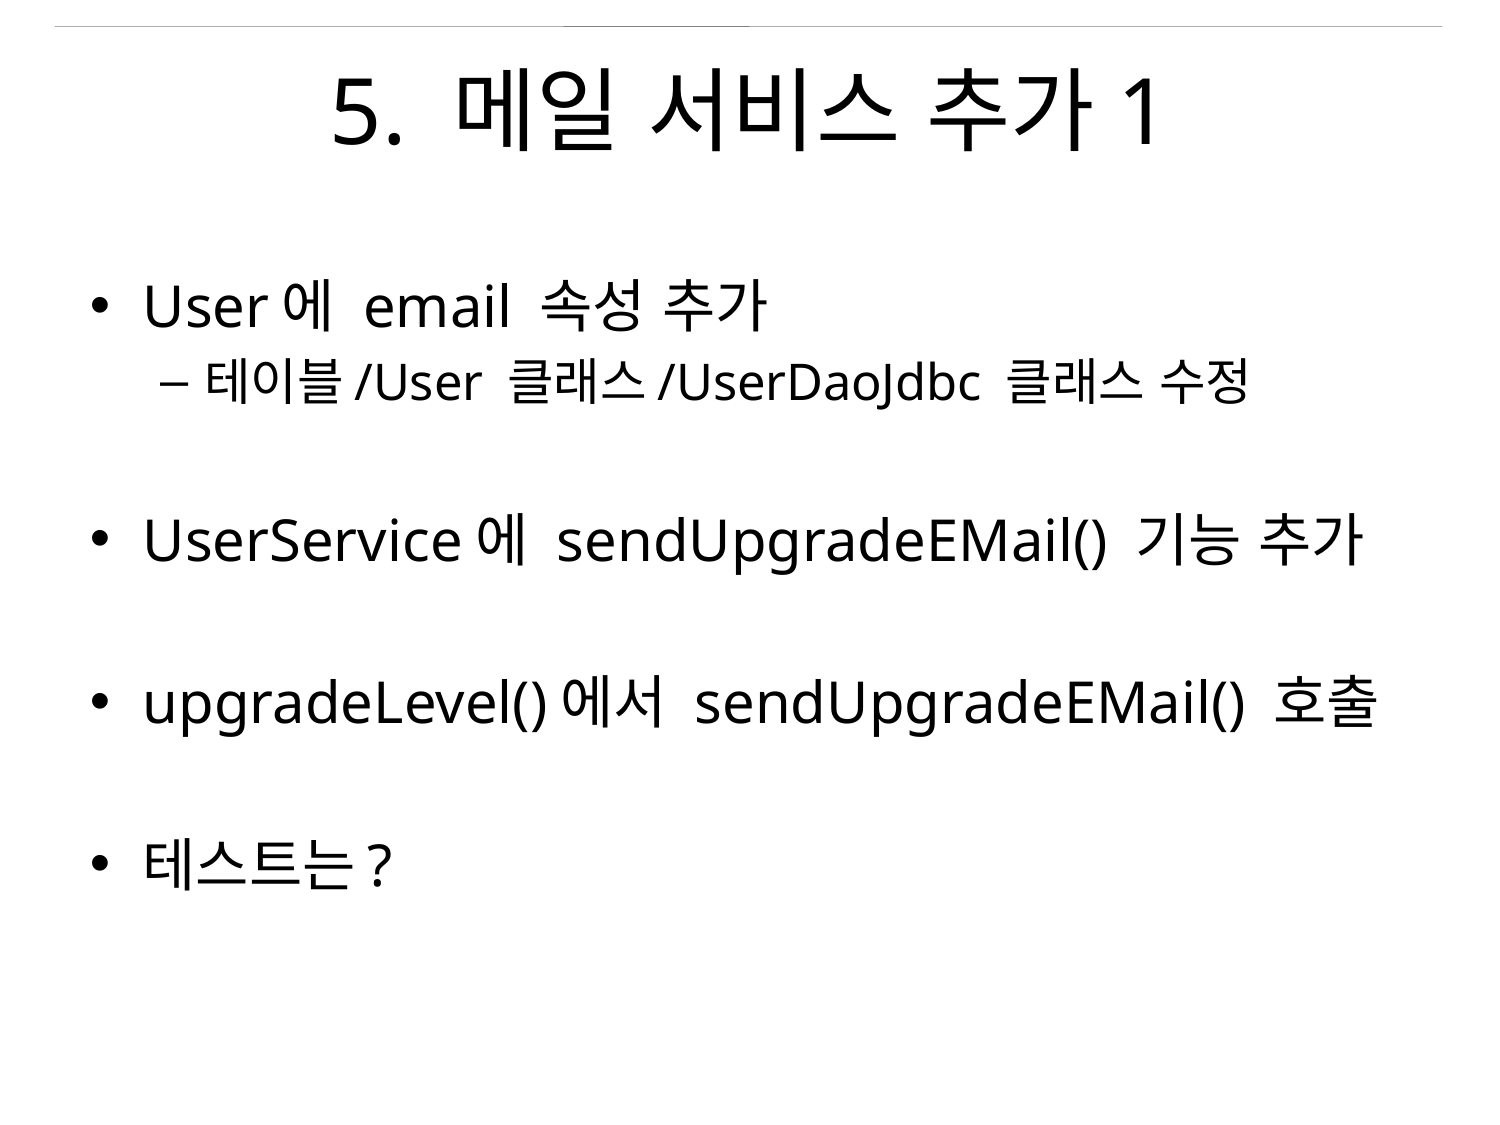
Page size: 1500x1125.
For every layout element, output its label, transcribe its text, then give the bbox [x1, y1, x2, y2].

title 5. 메일 서비스 추가1 [75, 45, 1425, 233]
list User에 email 속성 추가 테이블/User 클래스/UserDaoJdbc 클래스 수정 UserService에 sendUpgradeEMail() 기능 추가 upgradeLevel()에서 sendUpgradeEMail() 호출 테스트는? [75, 262, 1425, 1005]
